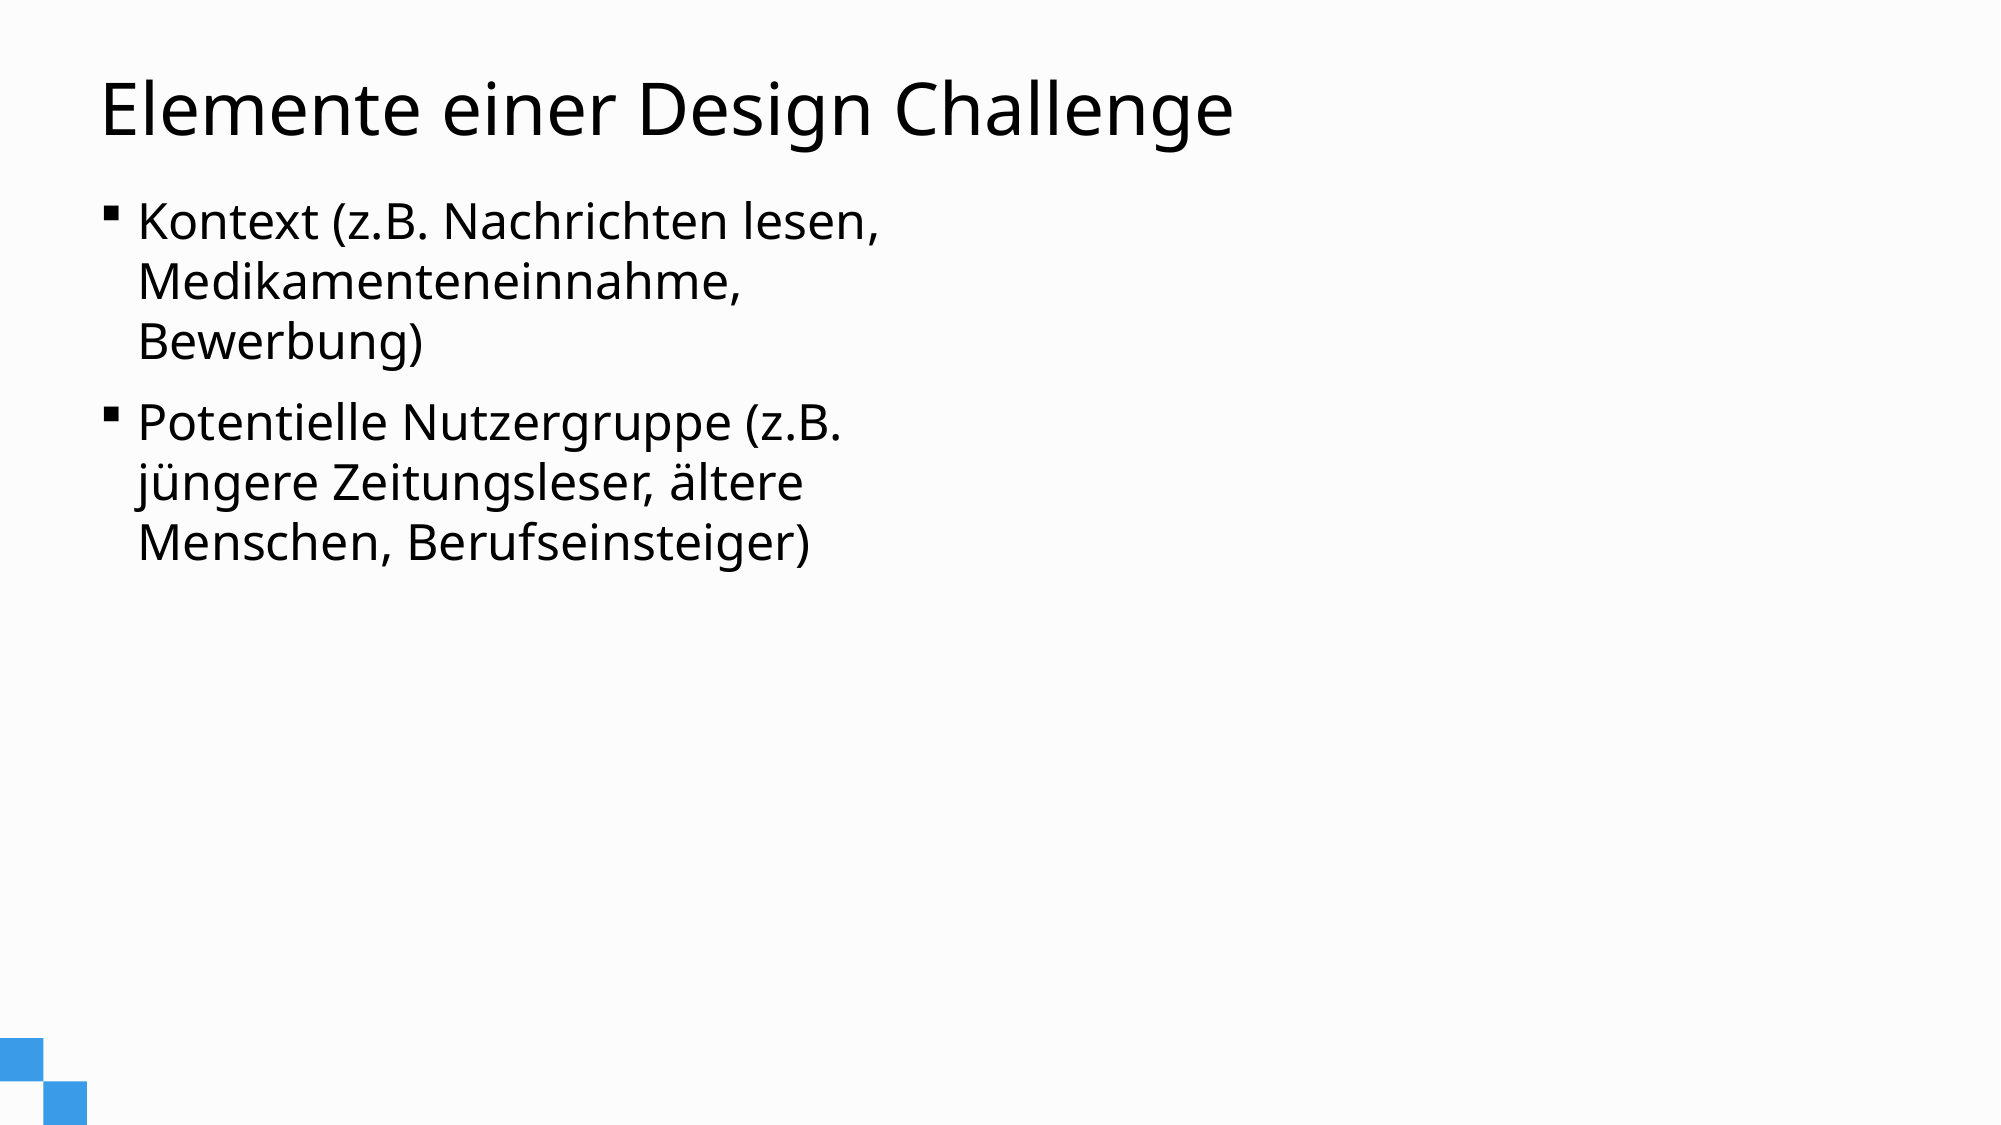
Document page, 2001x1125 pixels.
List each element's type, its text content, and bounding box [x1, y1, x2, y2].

list Kontext (z.B. Nachrichten lesen, Medikamenteneinnahme, Bewerbung) Potentielle Nutzergruppe (z.B. jüngere Zeitungsleser, ältere Menschen, Berufseinsteiger) [84, 182, 1000, 897]
title Elemente einer Design Challenge [84, 64, 1810, 132]
